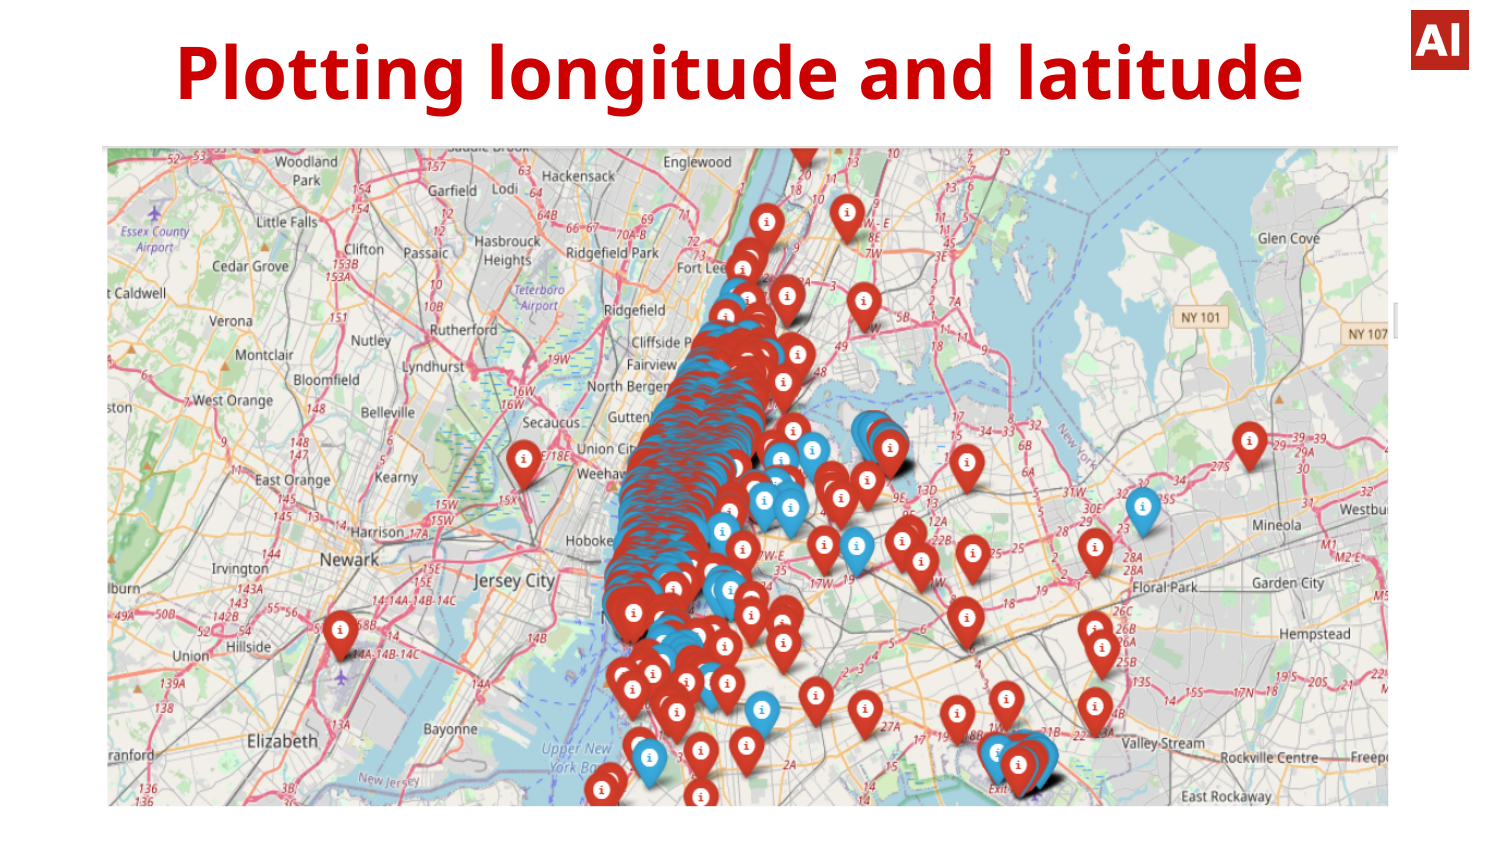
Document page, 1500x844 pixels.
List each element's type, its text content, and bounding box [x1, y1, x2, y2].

picture [1411, 10, 1469, 70]
picture [101, 146, 1398, 811]
title Plotting longitude and latitude [51, 11, 1449, 106]
